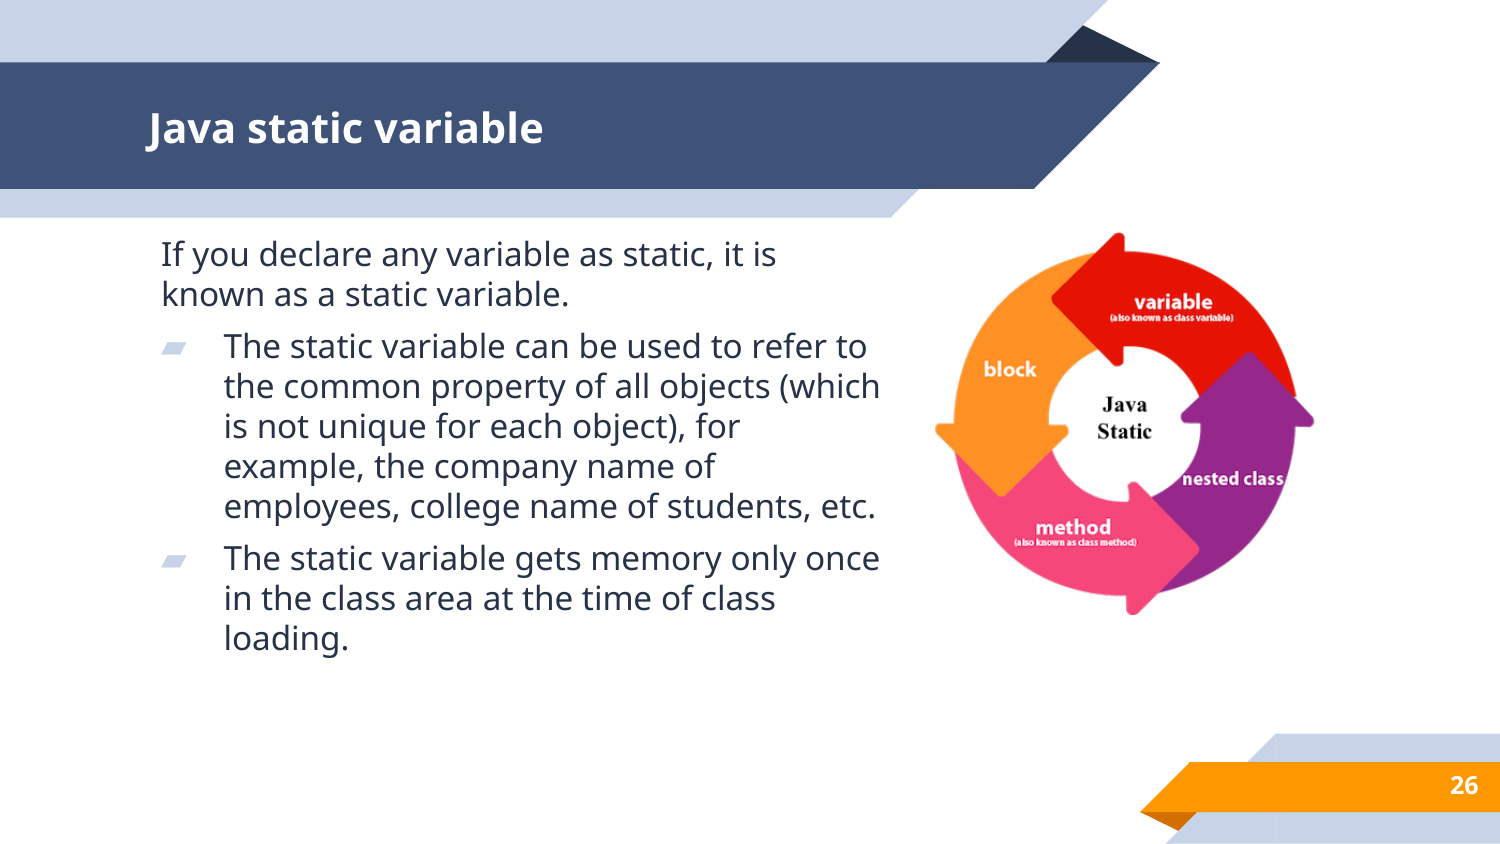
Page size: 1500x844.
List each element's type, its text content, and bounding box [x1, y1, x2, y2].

title Java static variable [133, 64, 1035, 190]
picture [899, 217, 1347, 615]
slide_number 26 [1249, 760, 1494, 813]
list If you declare any variable as static, it is known as a static variable. The static variable can be used to refer to the common property of all objects (which is not unique for each object), for example, the company name of employees, college name of students, etc. The static variable gets memory only once in the class area at the time of class loading. [133, 217, 900, 734]
